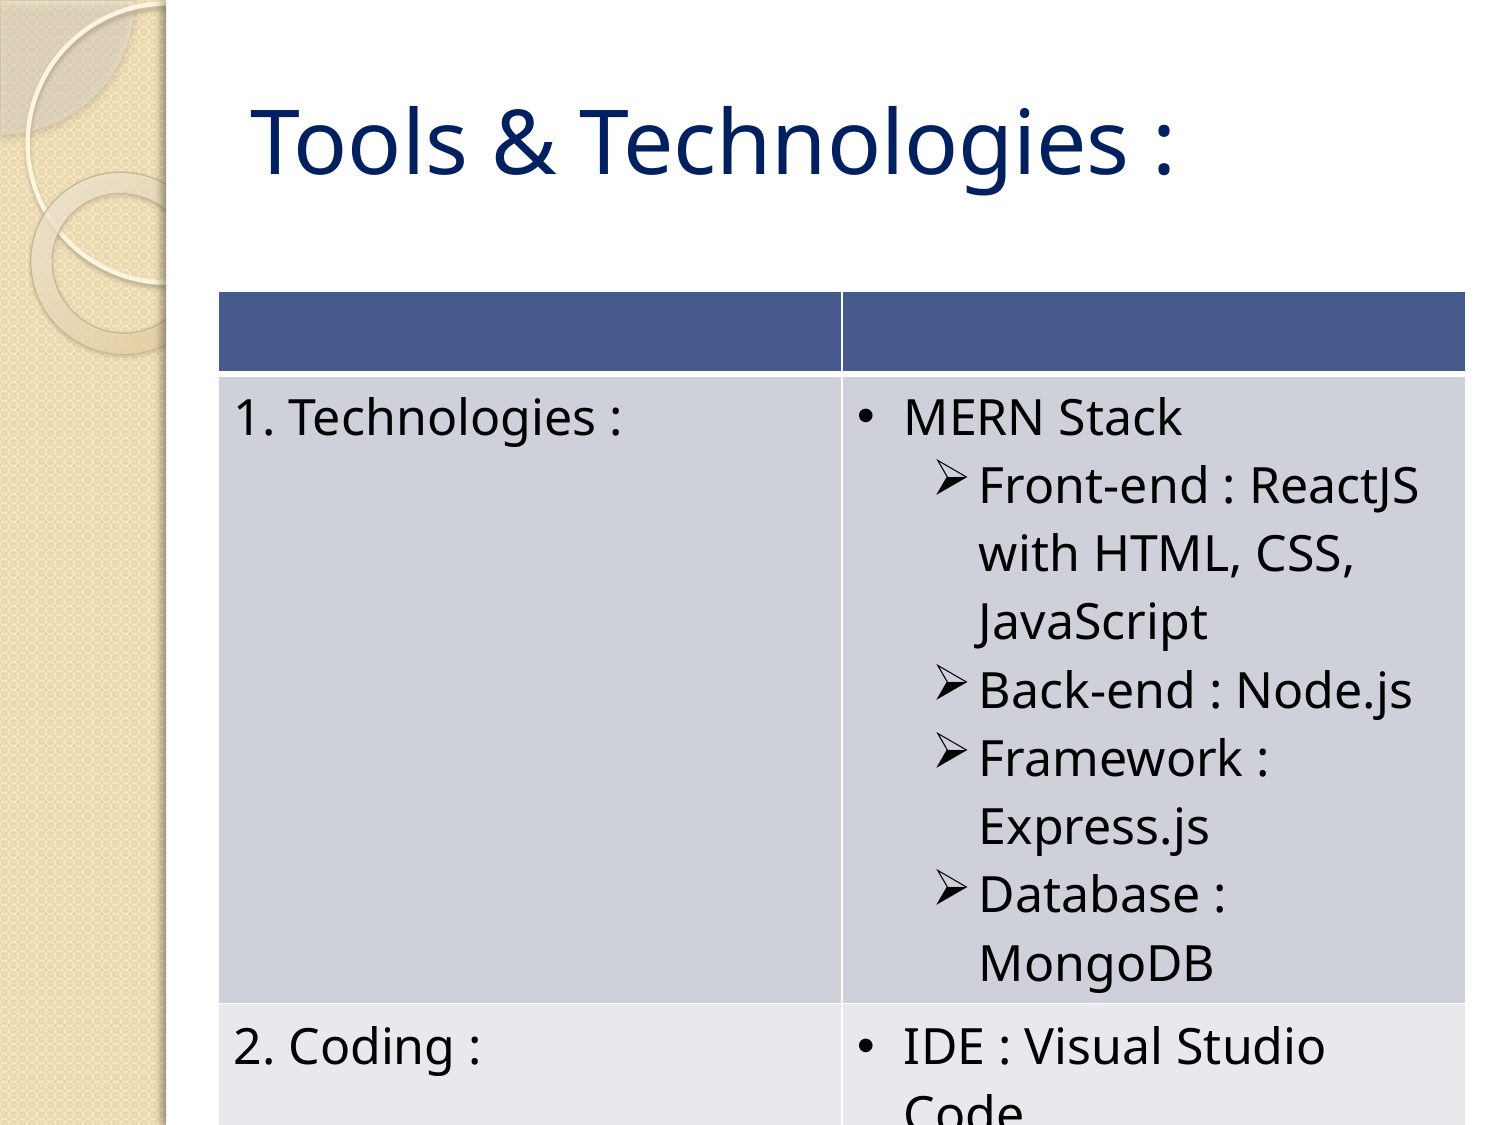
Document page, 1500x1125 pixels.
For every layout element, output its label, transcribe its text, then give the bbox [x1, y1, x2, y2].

table_cell 2. Coding : [219, 1004, 841, 1125]
table_header [843, 292, 1465, 371]
table_cell IDE : Visual Studio Code [843, 1004, 1465, 1125]
table_cell 1. Technologies : [219, 377, 841, 1003]
table_cell MERN Stack Front-end : ReactJS with HTML, CSS, JavaScript Back-end : Node.js Framework : Express.js Database : MongoDB [843, 377, 1465, 1003]
table_header [219, 292, 841, 371]
title Tools & Technologies : [235, 45, 1466, 233]
